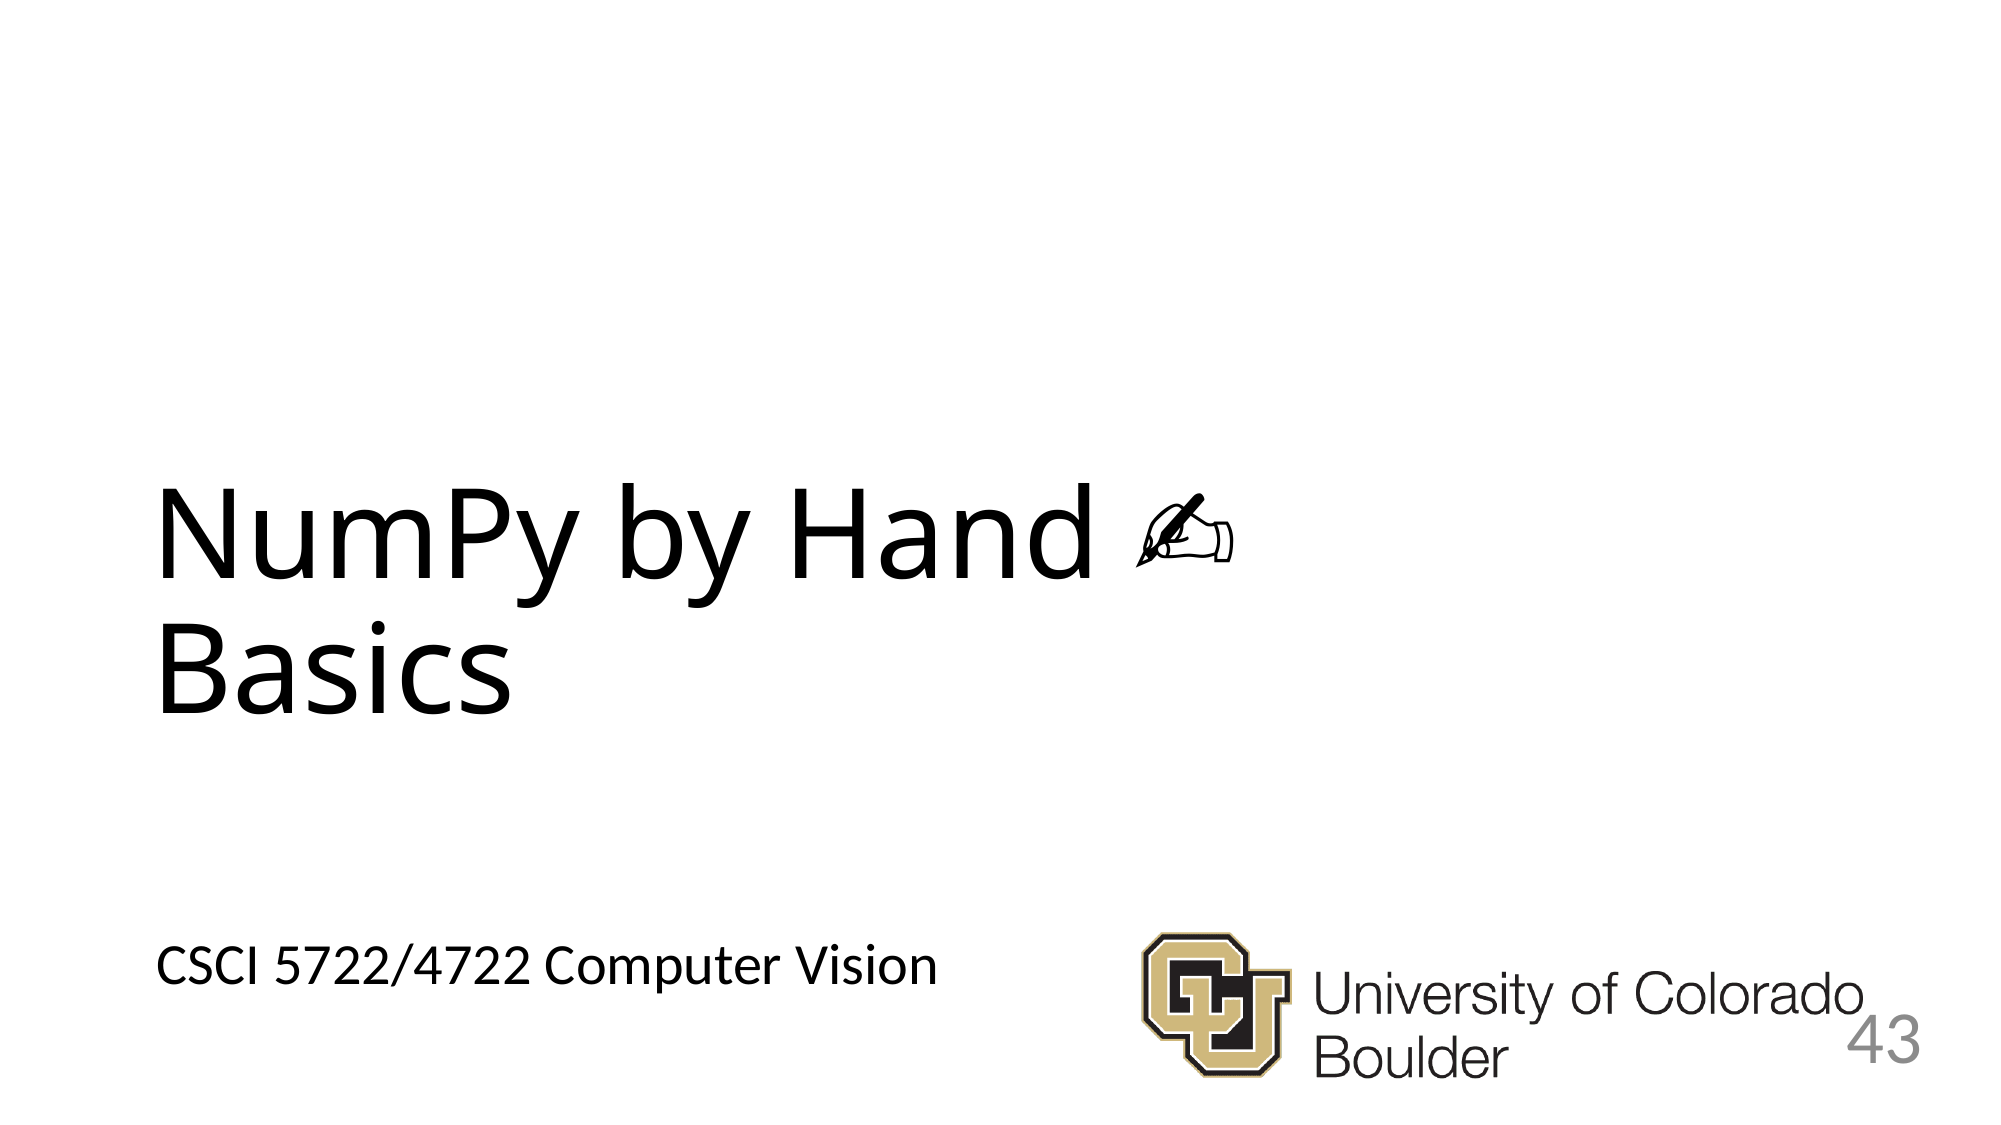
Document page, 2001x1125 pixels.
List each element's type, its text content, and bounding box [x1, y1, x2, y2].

slide_number 43 [1750, 969, 1938, 1099]
picture [1115, 763, 1889, 1125]
title NumPy by Hand ✍️ Basics [136, 280, 1862, 749]
